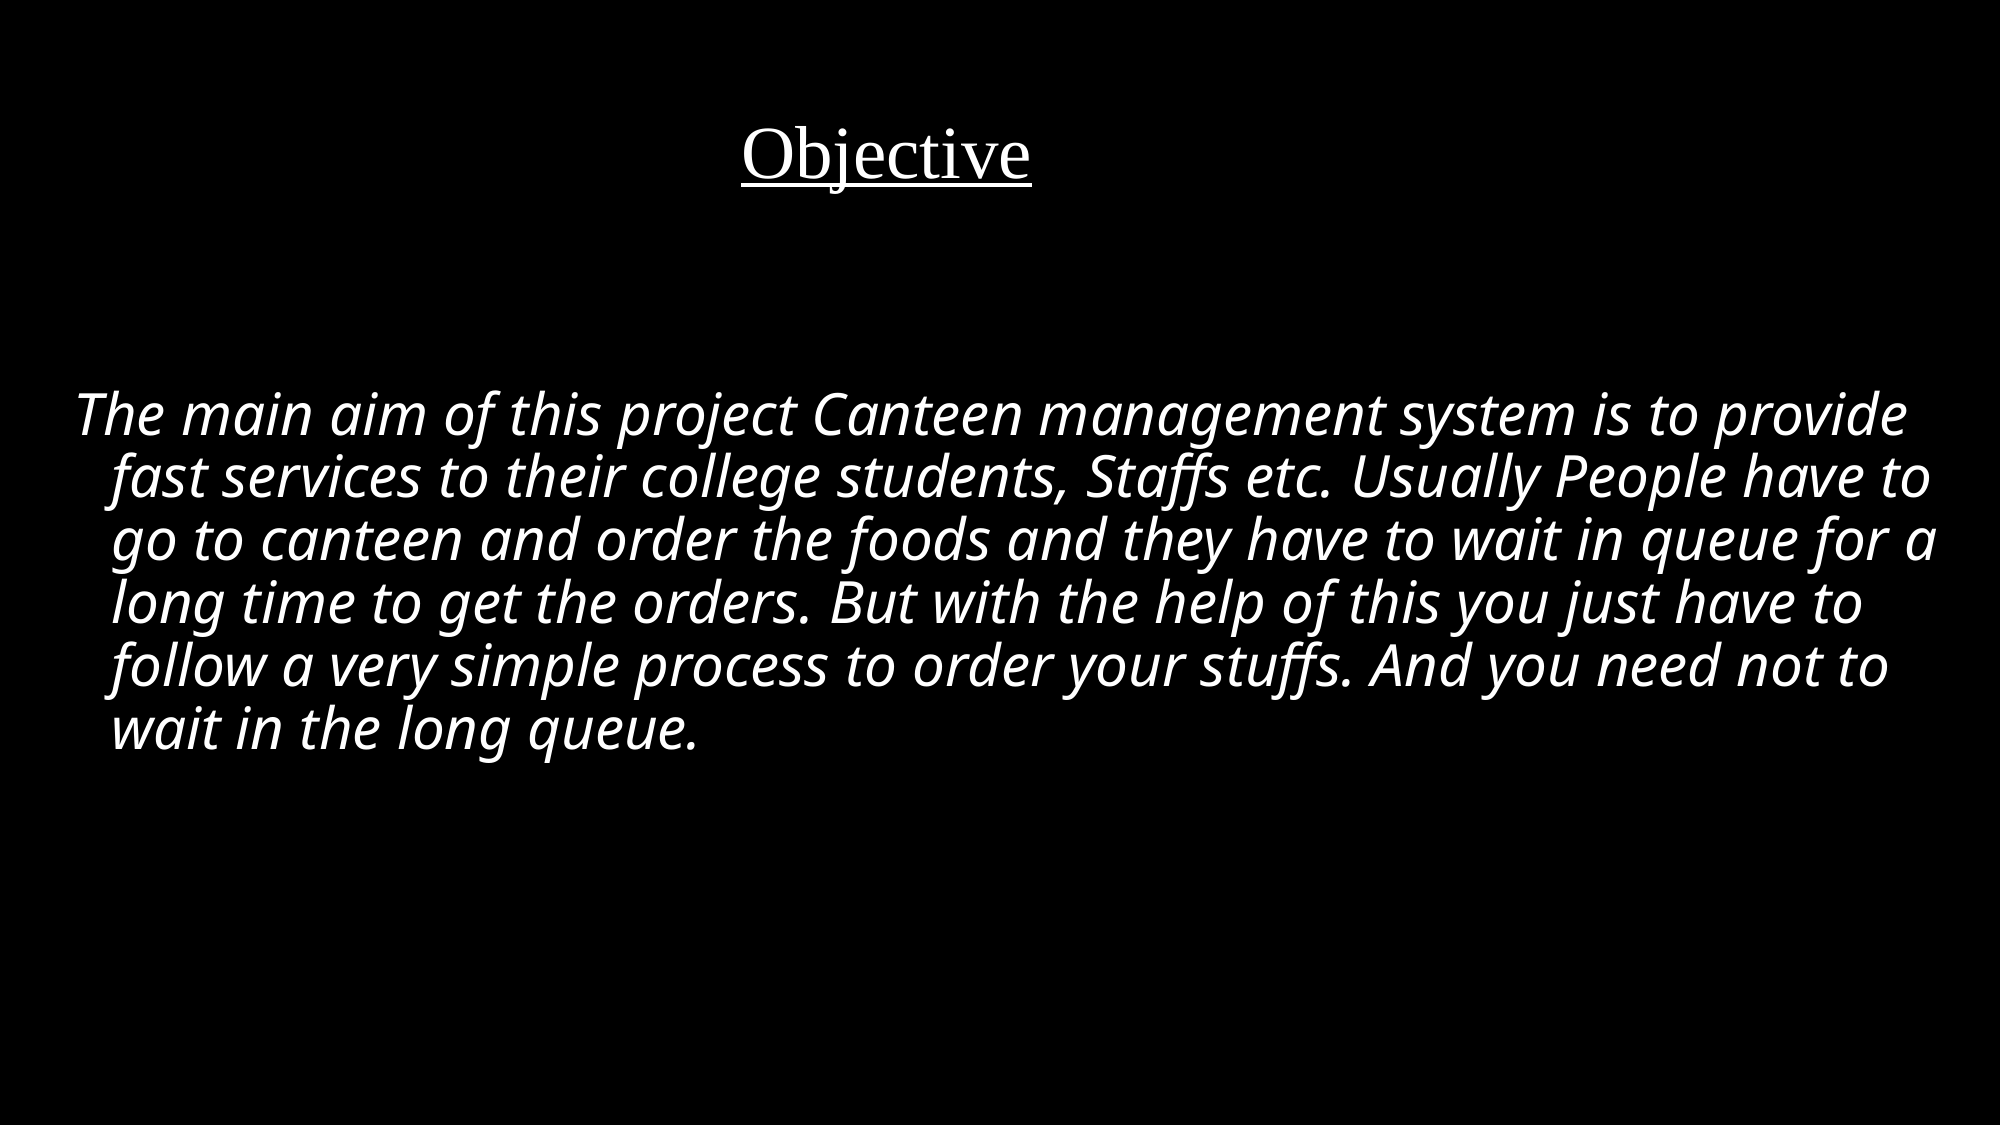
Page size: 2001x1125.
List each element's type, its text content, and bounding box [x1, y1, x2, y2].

title Objective [136, 106, 1637, 361]
list The main aim of this project Canteen management system is to provide fast services to their college students, Staffs etc. Usually People have to go to canteen and order the foods and they have to wait in queue for a long time to get the orders. But with the help of this you just have to follow a very simple process to order your stuffs. And you need not to wait in the long queue. [58, 377, 2000, 1107]
